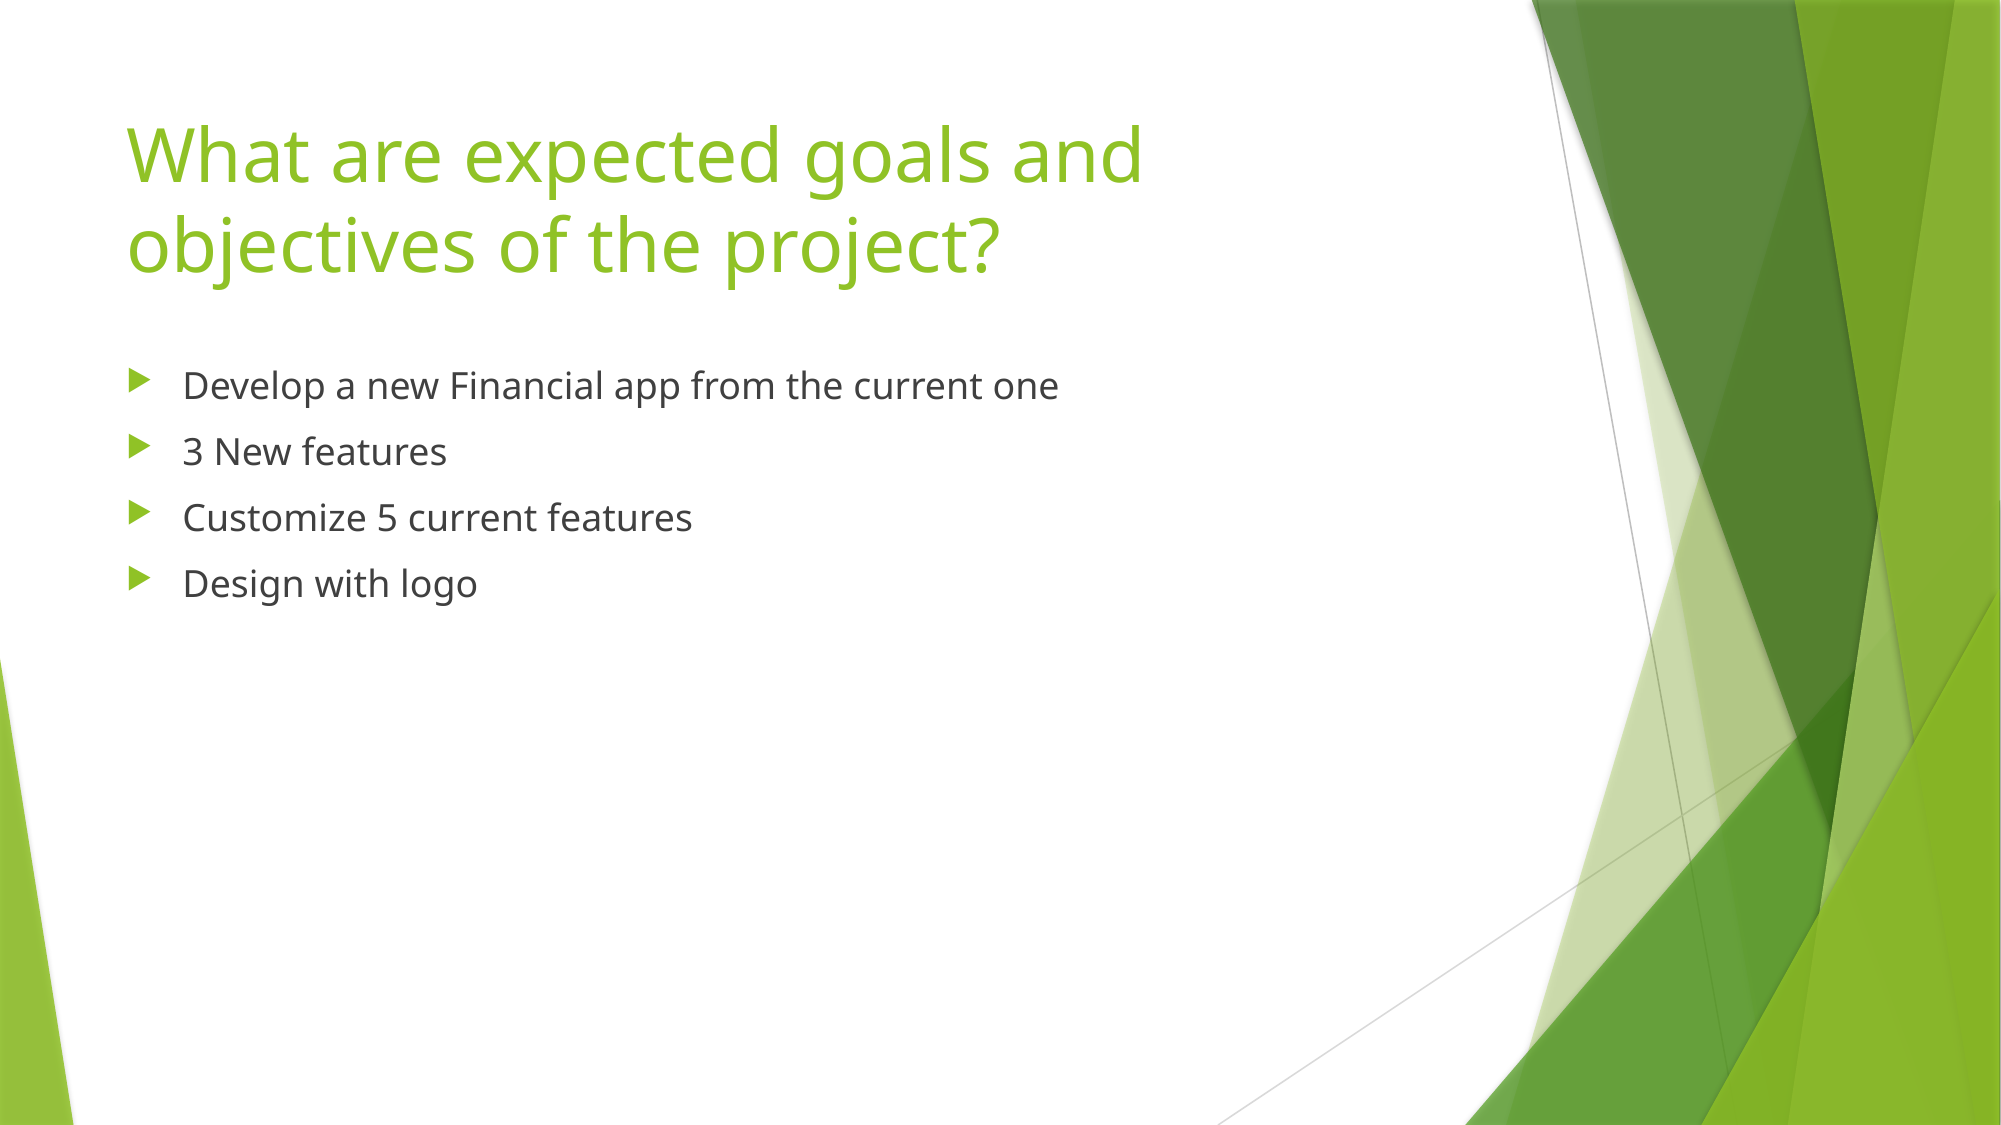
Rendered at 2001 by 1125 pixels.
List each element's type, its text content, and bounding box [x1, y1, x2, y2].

list Develop a new Financial app from the current one 3 New features Customize 5 current features Design with logo [111, 354, 1522, 992]
title What are expected goals and objectives of the project? [111, 99, 1522, 317]
